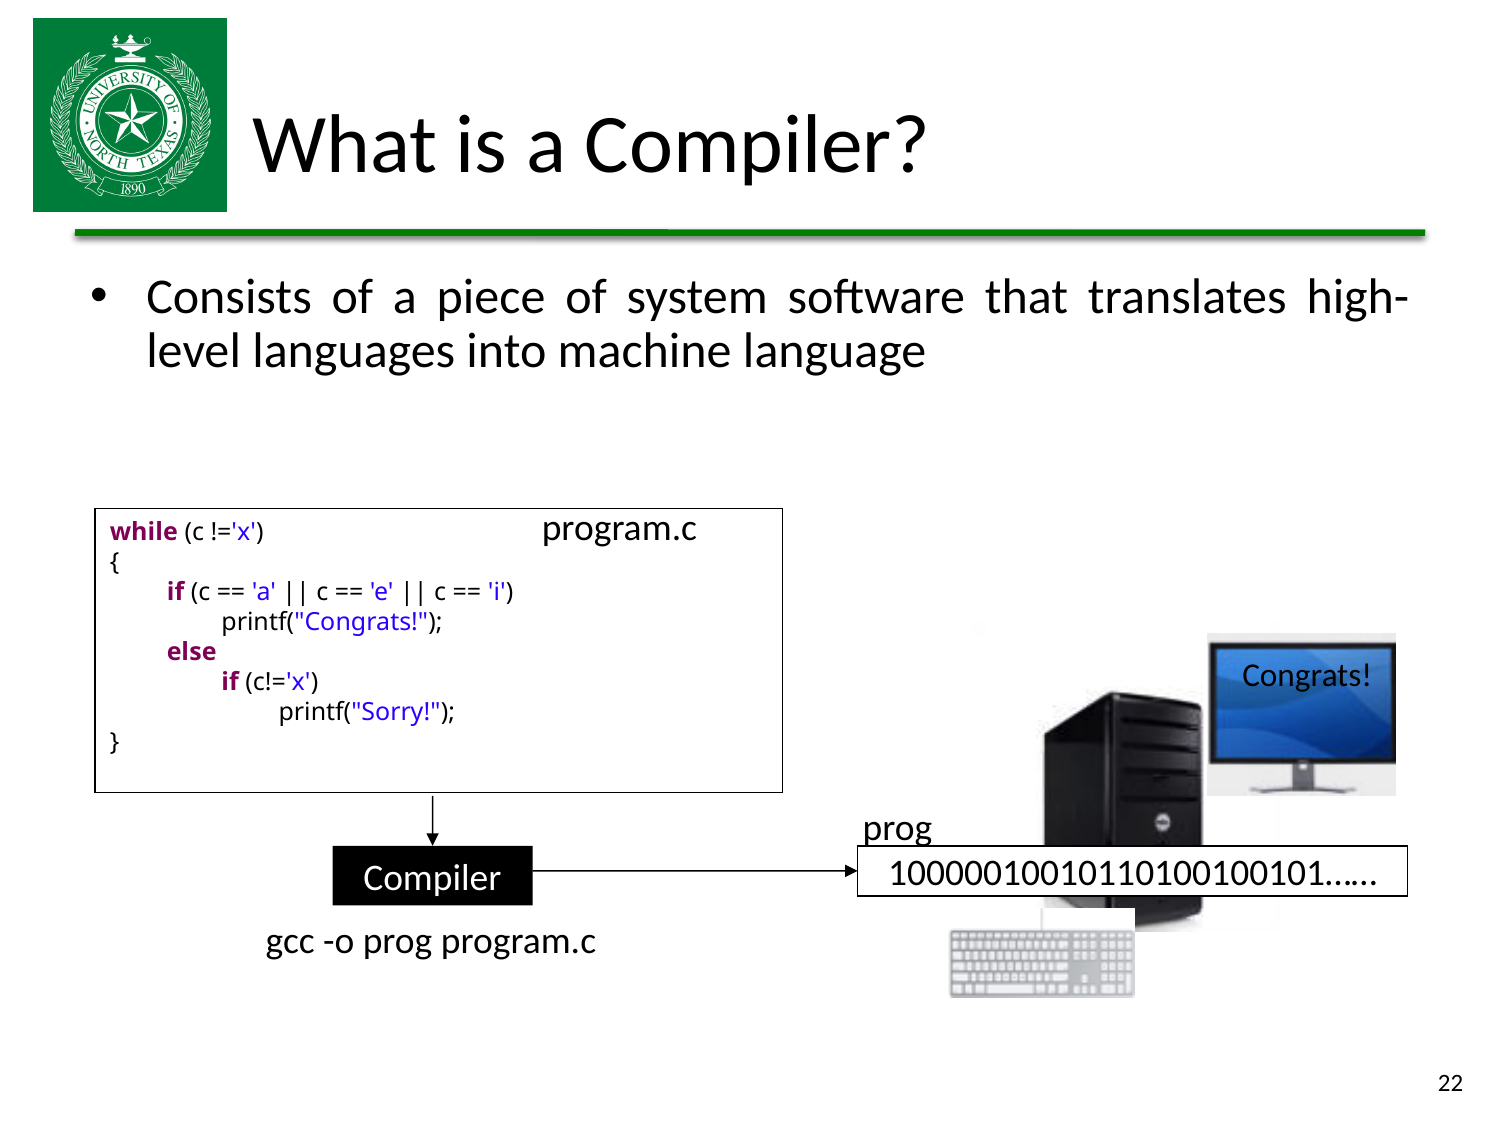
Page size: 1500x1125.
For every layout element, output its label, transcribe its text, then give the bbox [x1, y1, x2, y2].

title What is a Compiler? [237, 45, 1479, 233]
text_box 10000010010110100100101…… [1285, 845, 1408, 896]
list Consists of a piece of system software that translates high-level languages into machine language [75, 262, 1425, 1052]
picture [33, 17, 228, 212]
text_box 10000010010110100100101…… [857, 845, 964, 896]
text_box while (c !='x') { if (c == 'a' || c == 'e' || c == 'i') printf("Congrats!"); else if (c!='x') printf("Sorry!"); } [95, 508, 783, 793]
text_box [532, 864, 858, 878]
text_box program.c [527, 495, 712, 556]
text_box [426, 795, 439, 845]
text_box Compiler [332, 845, 533, 906]
slide_number 22 [1418, 1051, 1479, 1112]
picture [944, 620, 1396, 999]
text_box prog [847, 795, 948, 856]
text_box gcc -o prog program.c [250, 908, 612, 968]
